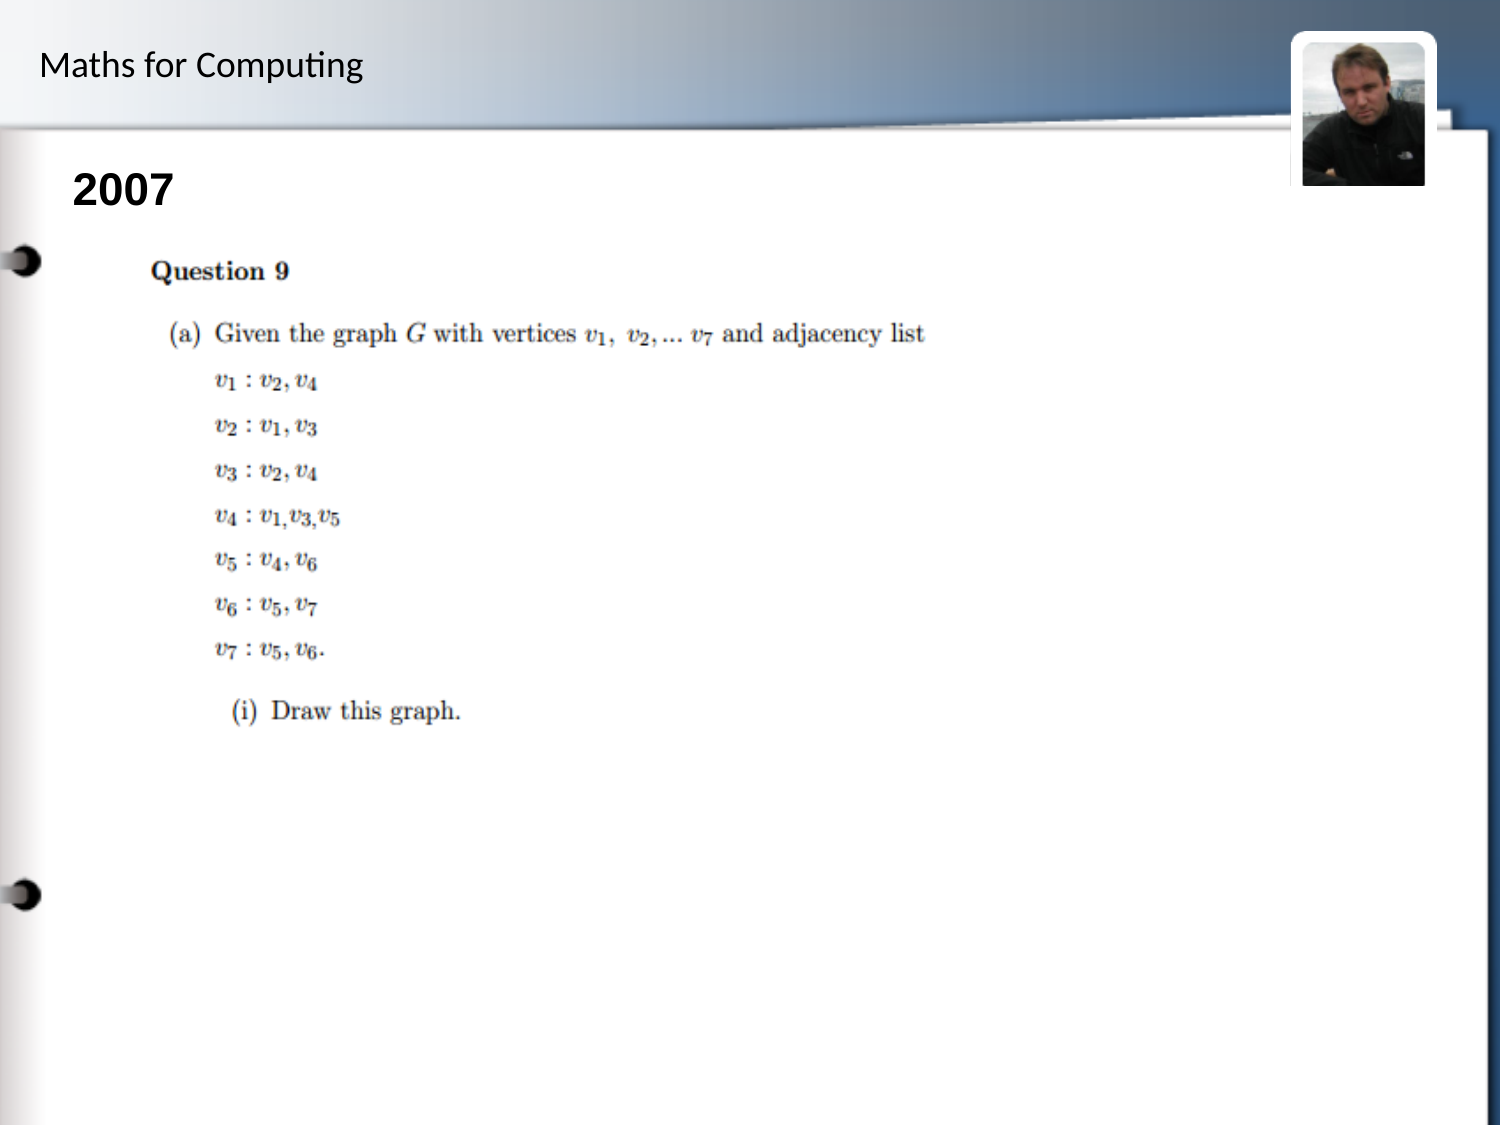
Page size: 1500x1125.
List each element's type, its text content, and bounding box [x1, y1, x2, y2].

title 2007 [57, 152, 1276, 217]
picture [0, 0, 1500, 1125]
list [122, 227, 1203, 736]
